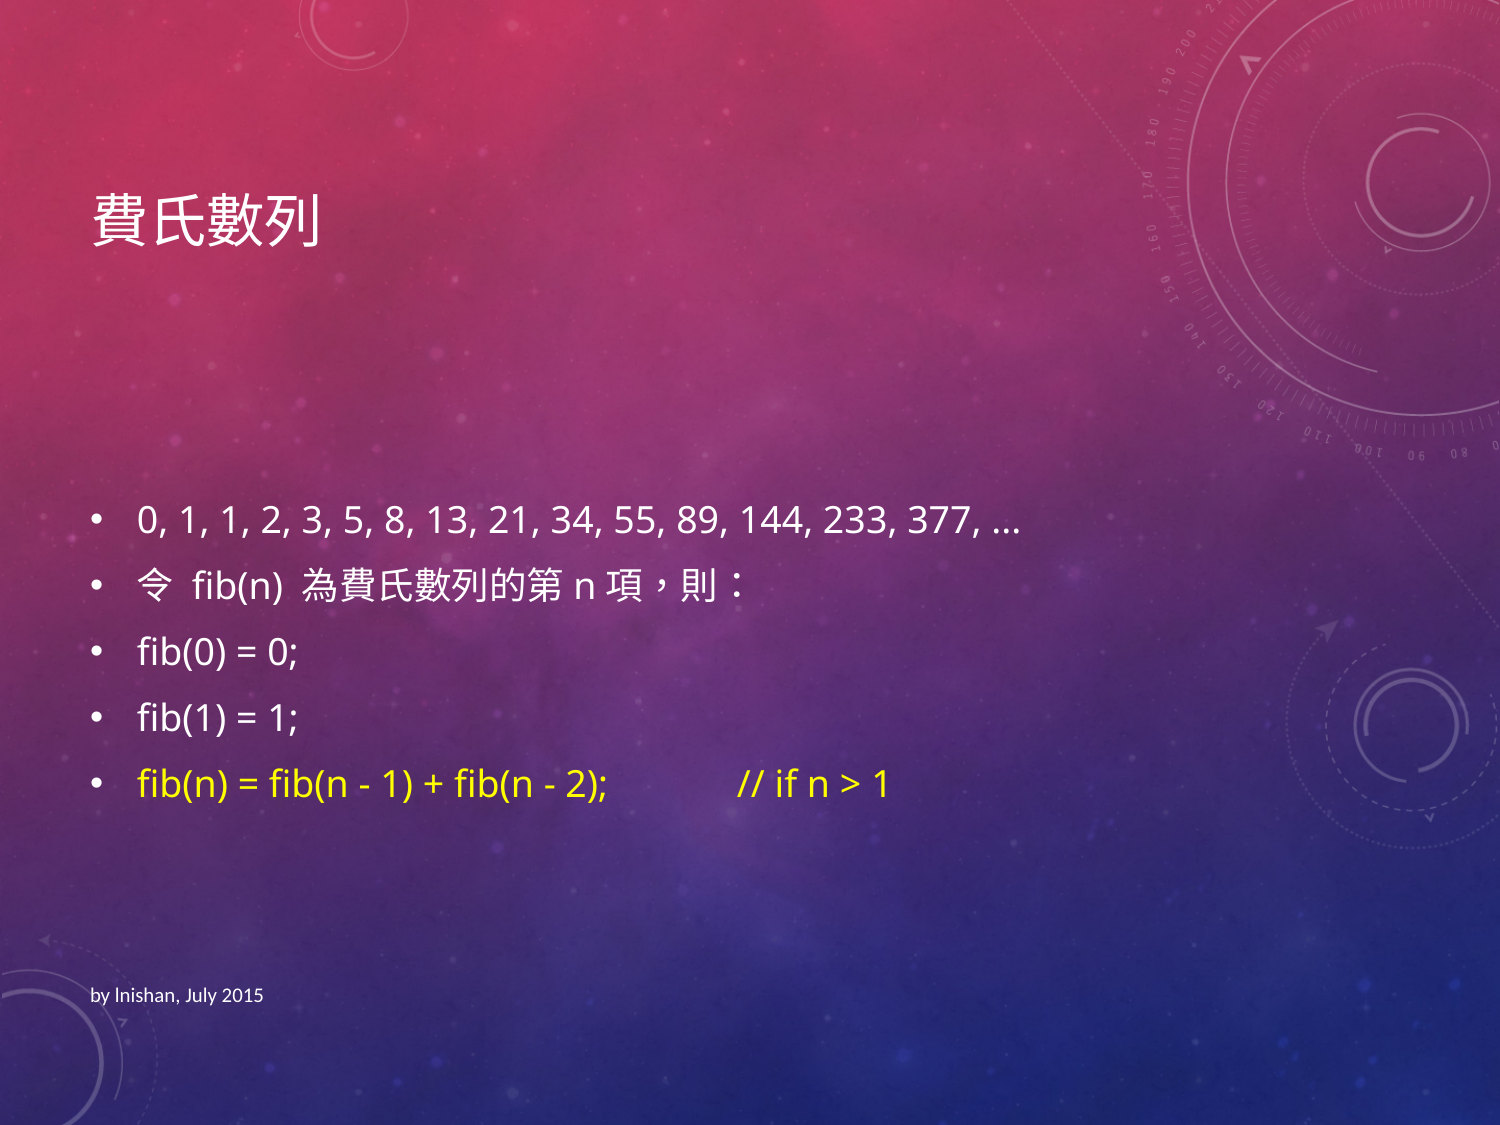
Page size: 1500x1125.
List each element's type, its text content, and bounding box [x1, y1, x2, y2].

picture [0, 0, 1500, 1125]
list 0, 1, 1, 2, 3, 5, 8, 13, 21, 34, 55, 89, 144, 233, 377, ... 令 fib(n) 為費氏數列的第n項，則： fib(0) = 0; fib(1) = 1; fib(n) = fib(n - 1) + fib(n - 2); // if n > 1 [75, 351, 1350, 950]
title 費氏數列 [75, 99, 1350, 339]
footer by lnishan, July 2015 [75, 963, 1058, 1025]
